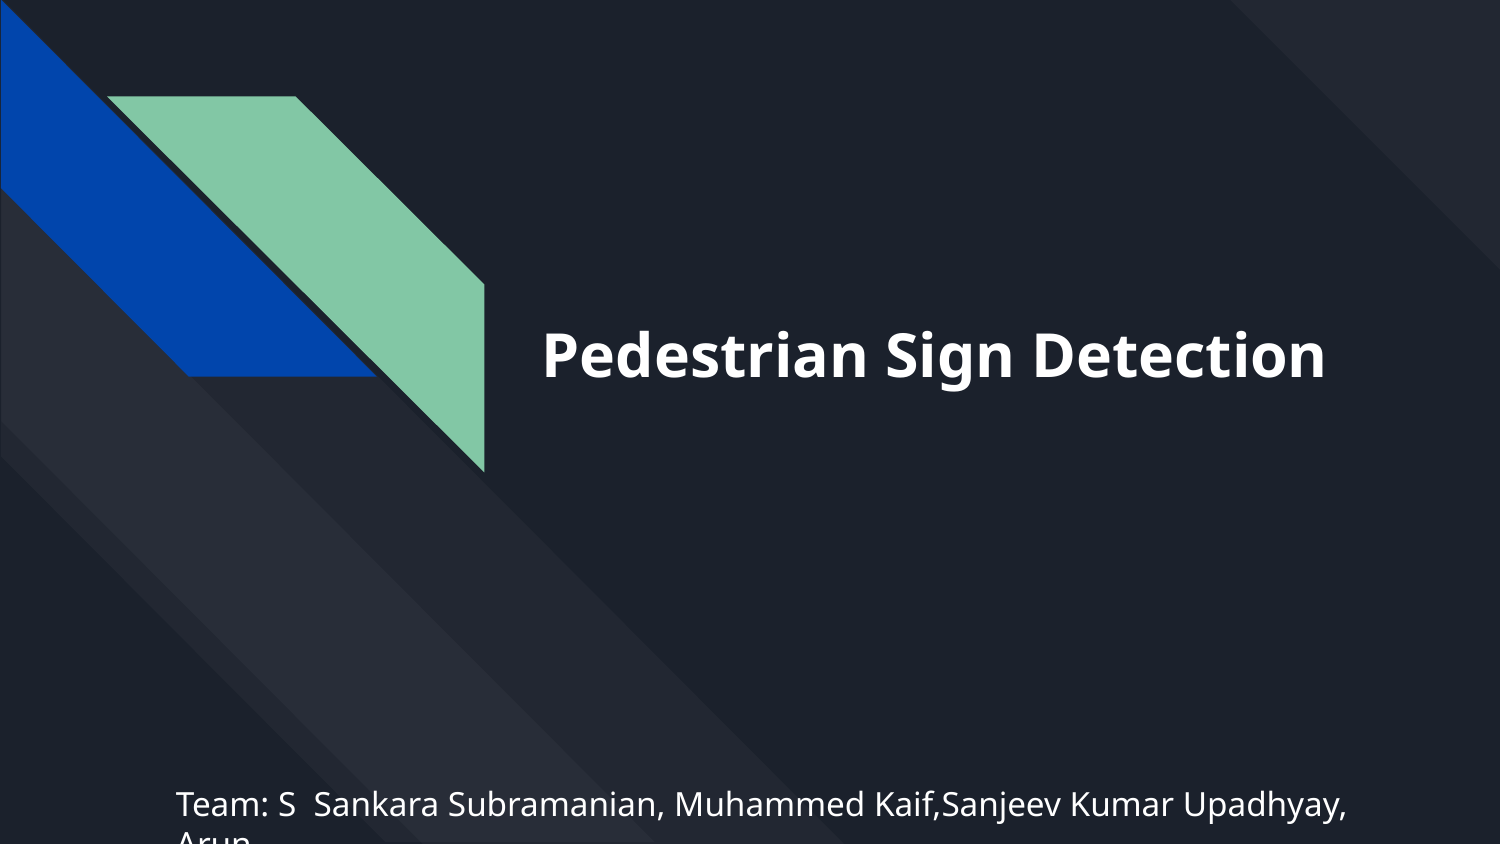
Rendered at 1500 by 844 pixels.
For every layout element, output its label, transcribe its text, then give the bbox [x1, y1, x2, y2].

title Pedestrian Sign Detection [526, 301, 1447, 437]
subtitle Team: S Sankara Subramanian, Muhammed Kaif,Sanjeev Kumar Upadhyay, Arun [160, 768, 1418, 844]
